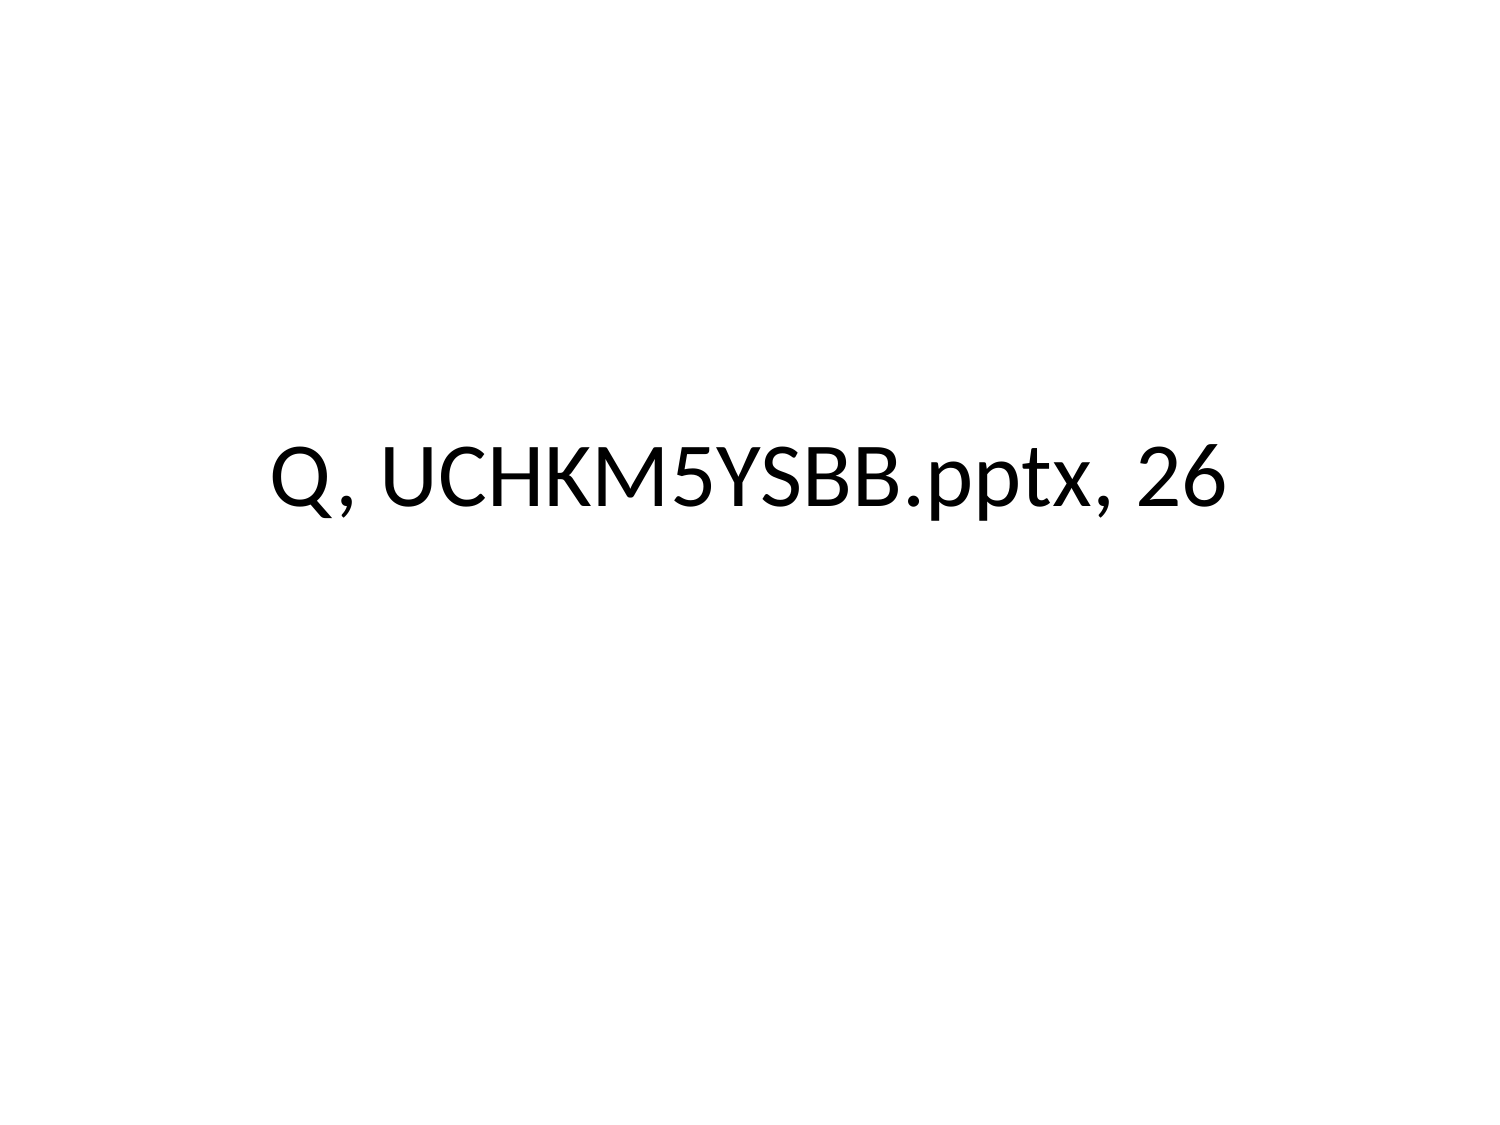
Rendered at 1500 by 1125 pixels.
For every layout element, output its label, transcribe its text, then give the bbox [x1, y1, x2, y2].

title Q, UCHKM5YSBB.pptx, 26 [112, 349, 1388, 591]
